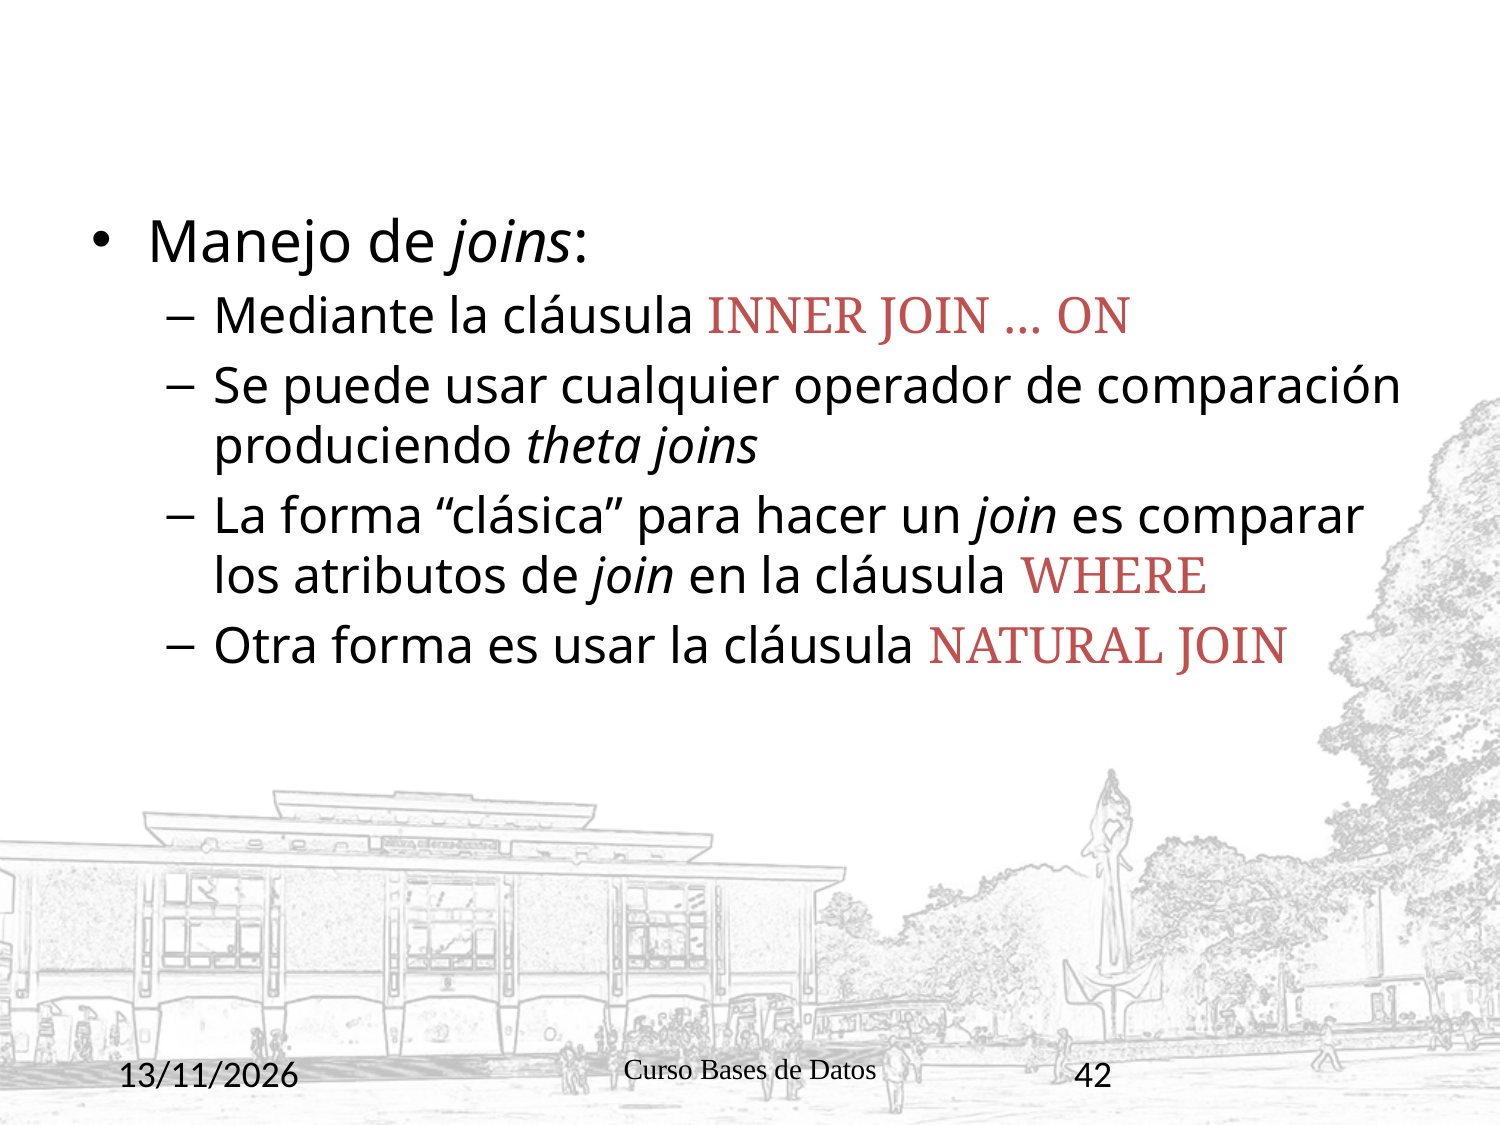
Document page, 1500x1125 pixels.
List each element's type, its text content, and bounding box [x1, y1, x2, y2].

list Manejo de joins: Mediante la cláusula INNER JOIN … ON Se puede usar cualquier operador de comparación produciendo theta joins La forma “clásica” para hacer un join es comparar los atributos de join en la cláusula WHERE Otra forma es usar la cláusula NATURAL JOIN [76, 196, 1424, 950]
slide_number 42 [1059, 1042, 1397, 1103]
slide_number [103, 1042, 441, 1103]
footer Curso Bases de Datos [496, 1042, 1004, 1103]
